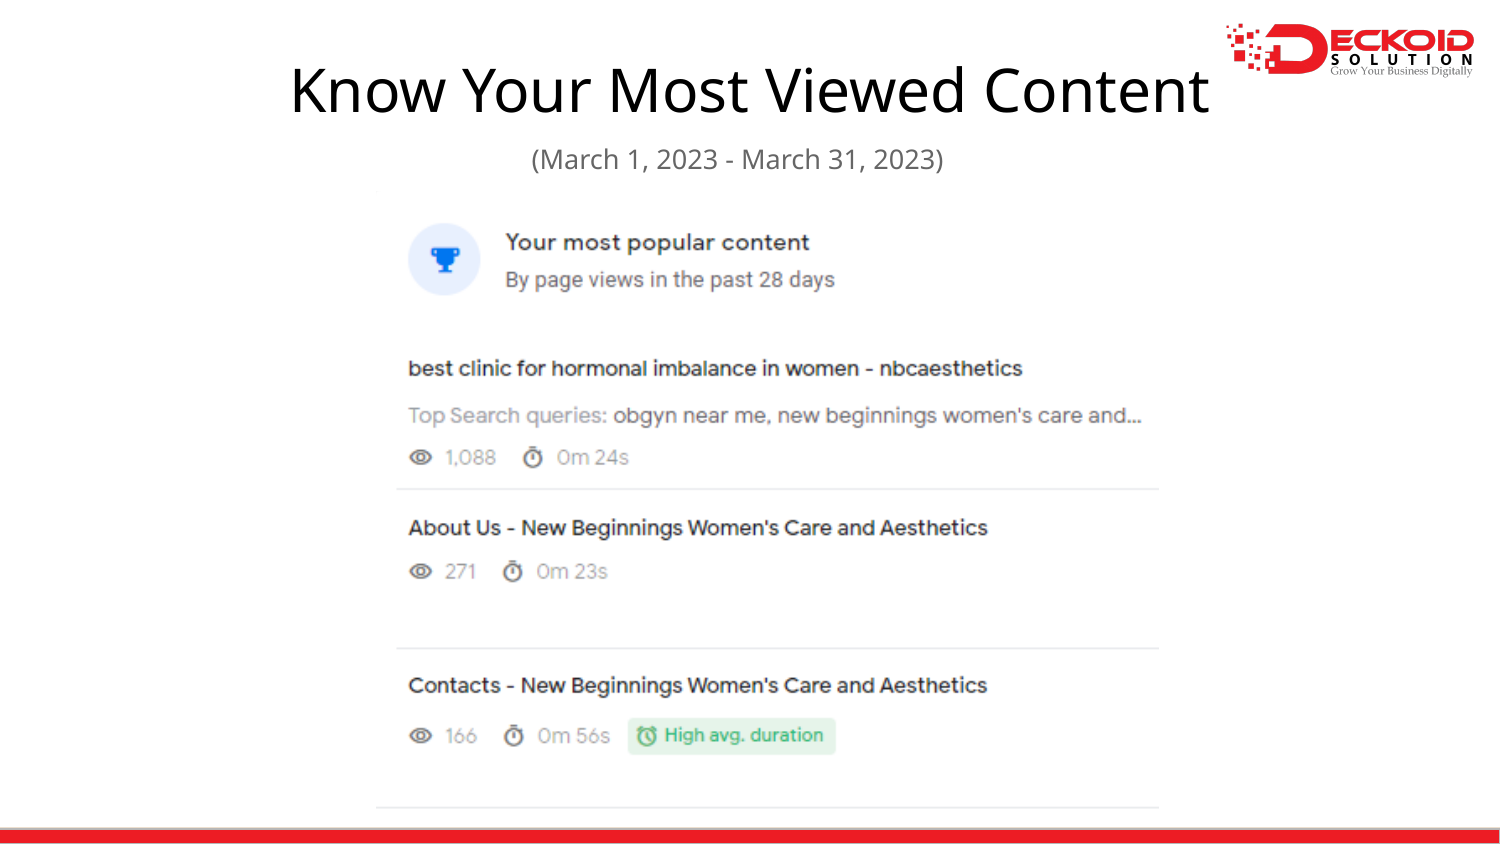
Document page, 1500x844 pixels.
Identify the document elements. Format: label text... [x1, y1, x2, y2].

picture [375, 190, 1160, 821]
picture [1223, 0, 1500, 103]
text_box [0, 829, 1500, 844]
title Know Your Most Viewed Content [51, 37, 1449, 141]
text_box (March 1, 2023 - March 31, 2023) [343, 141, 1132, 190]
